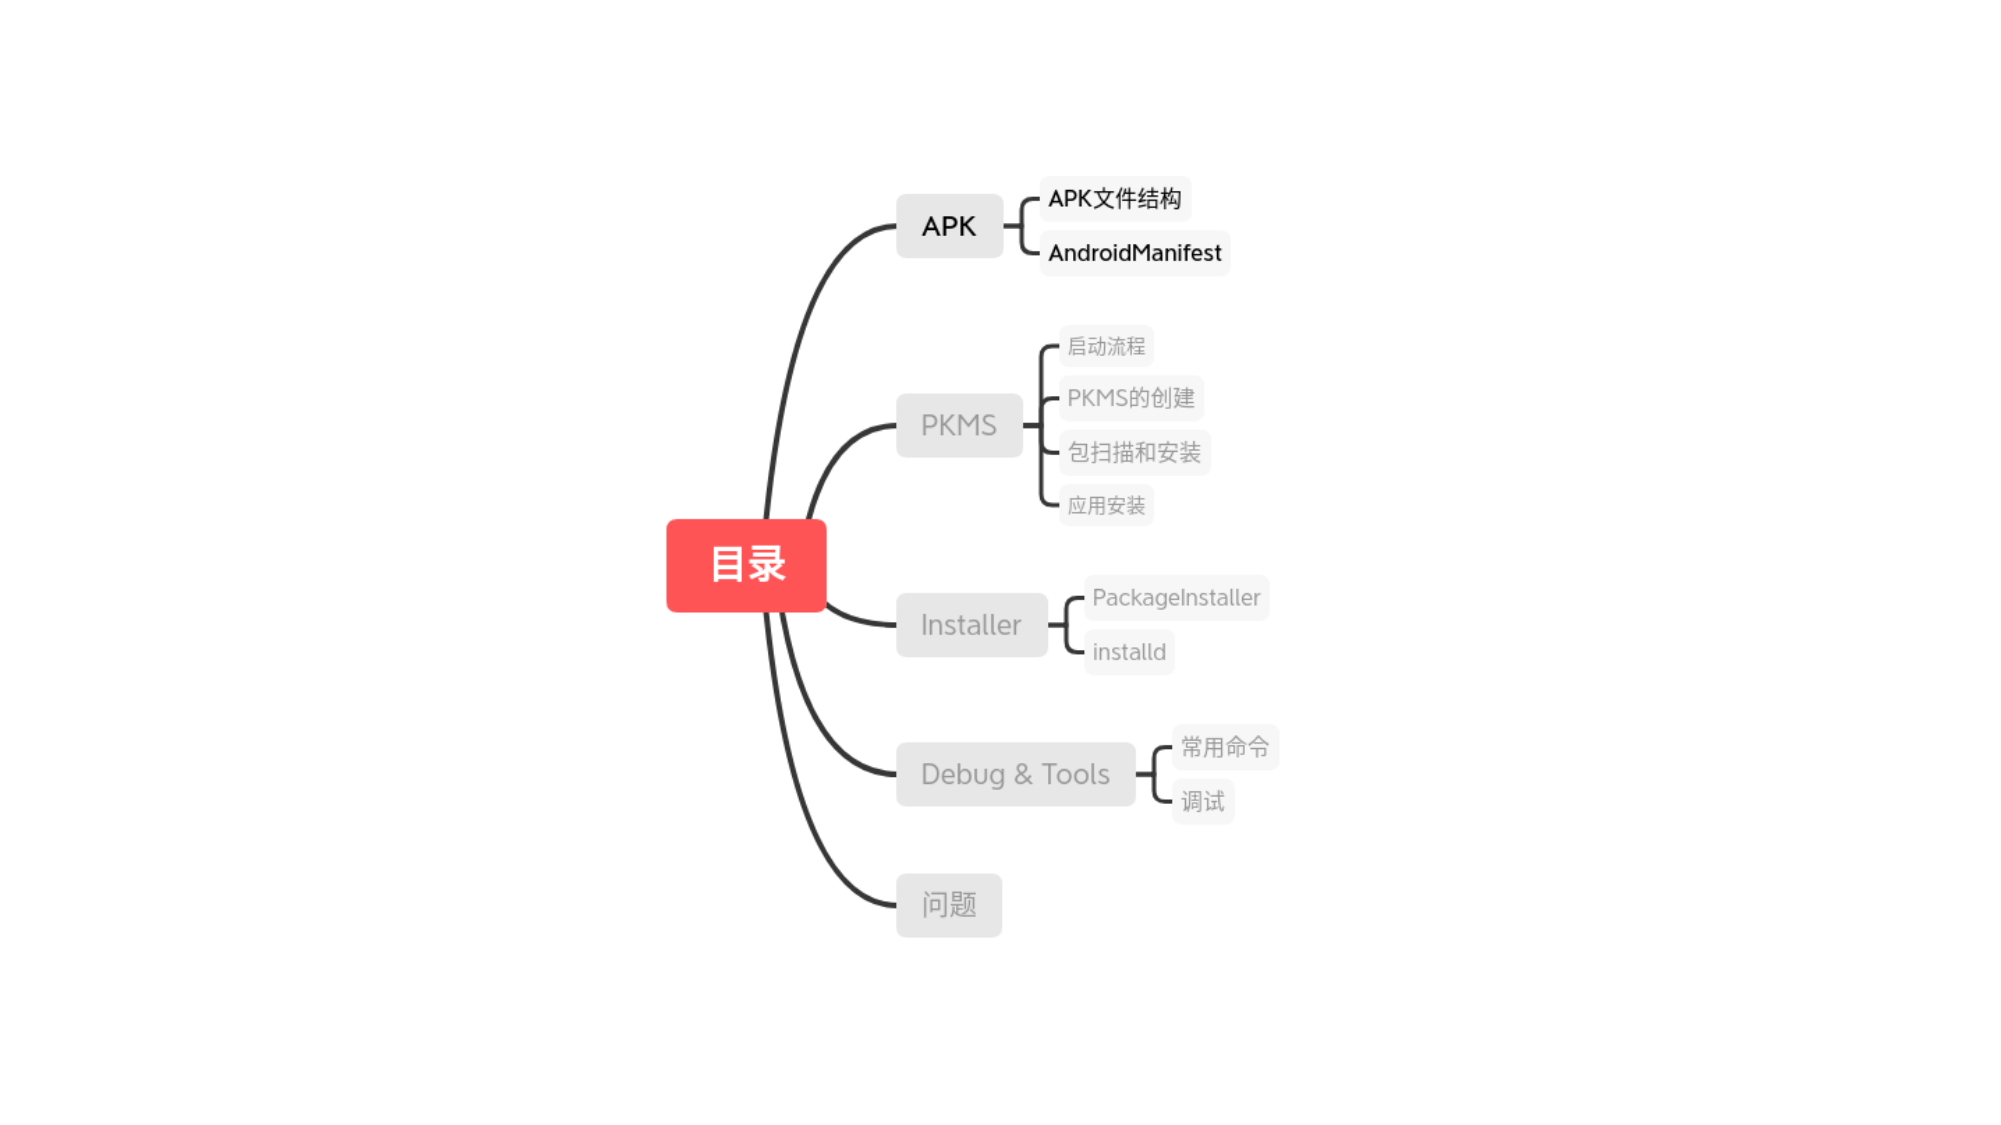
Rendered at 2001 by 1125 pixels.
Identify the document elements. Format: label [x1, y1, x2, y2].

picture [635, 176, 1288, 949]
